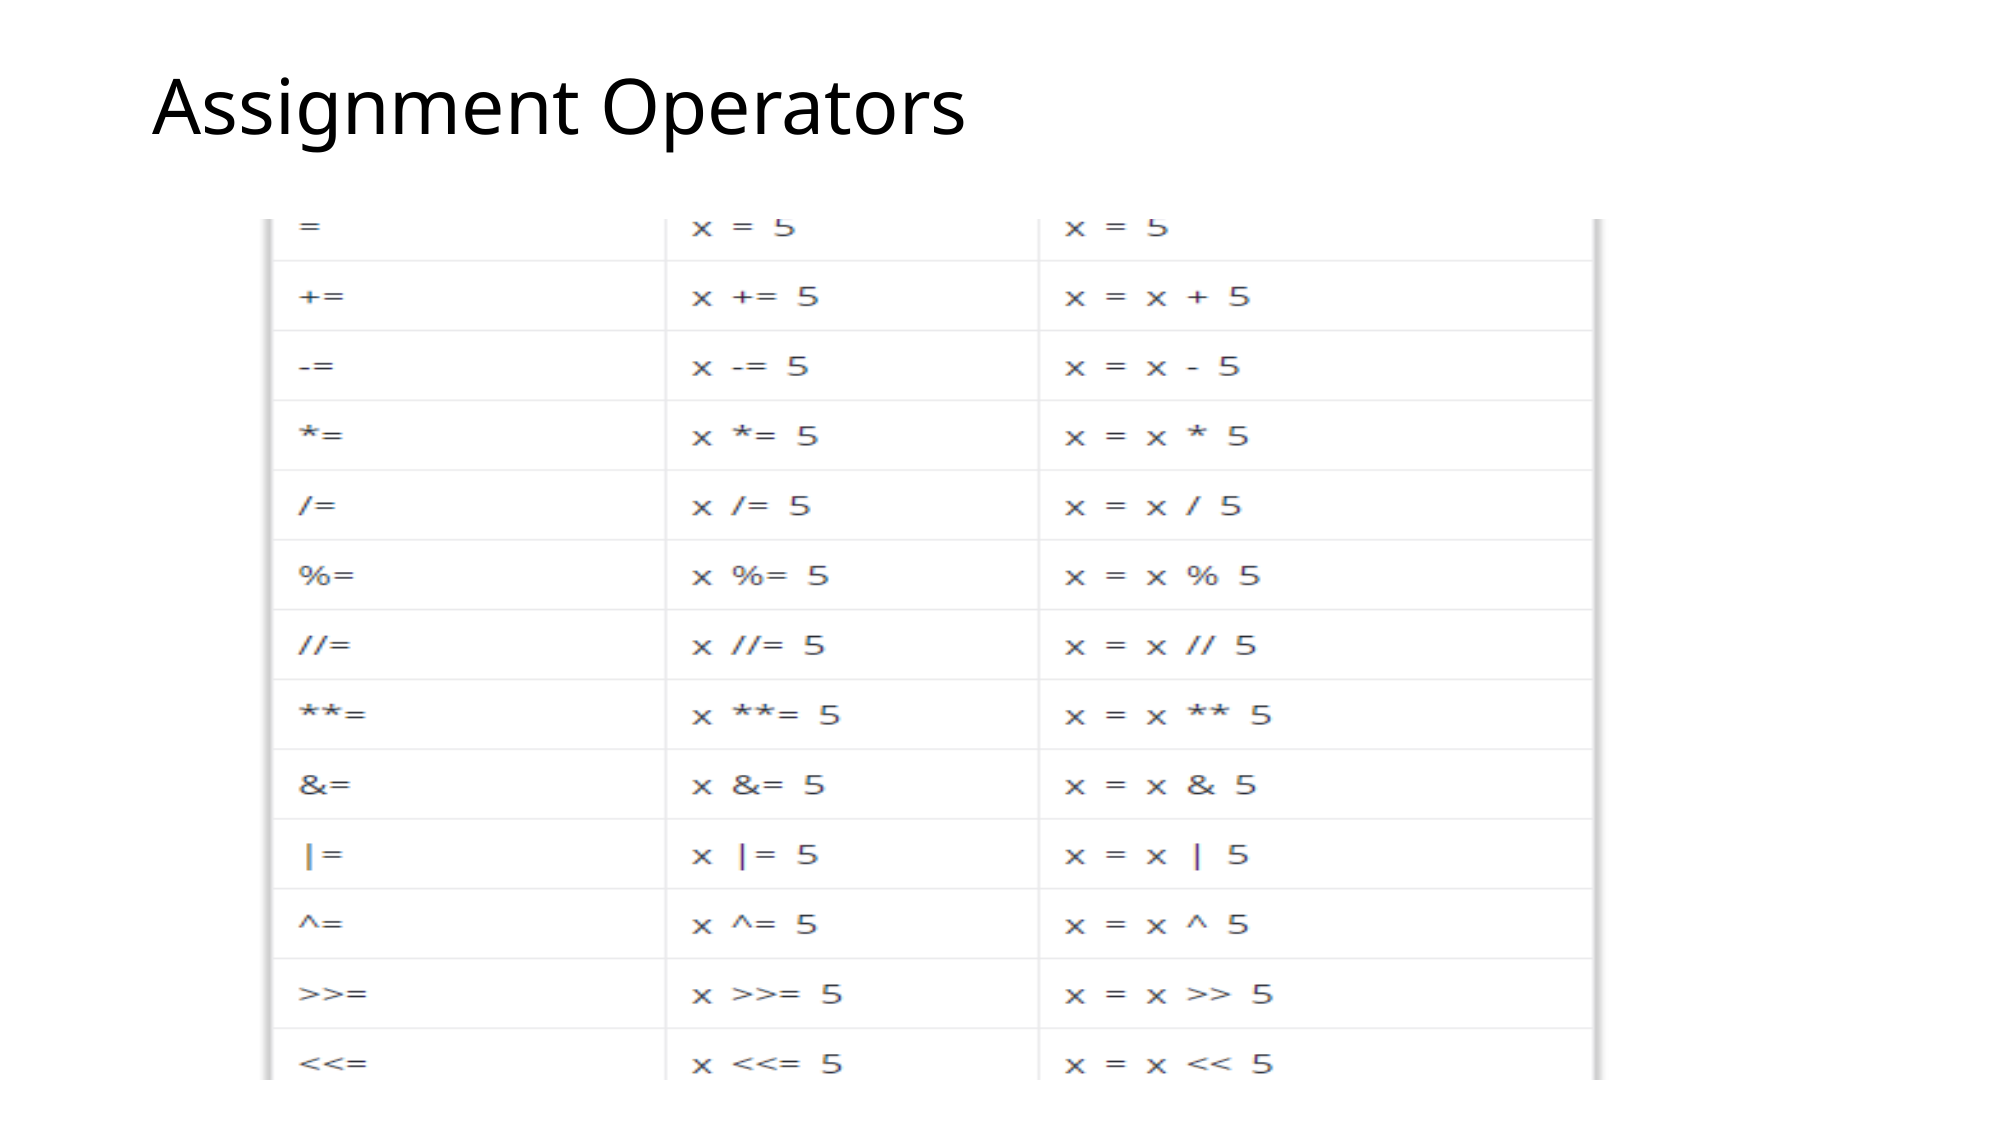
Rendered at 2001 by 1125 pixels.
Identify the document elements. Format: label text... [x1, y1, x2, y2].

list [259, 219, 1621, 1080]
title Assignment Operators [137, 59, 1863, 159]
